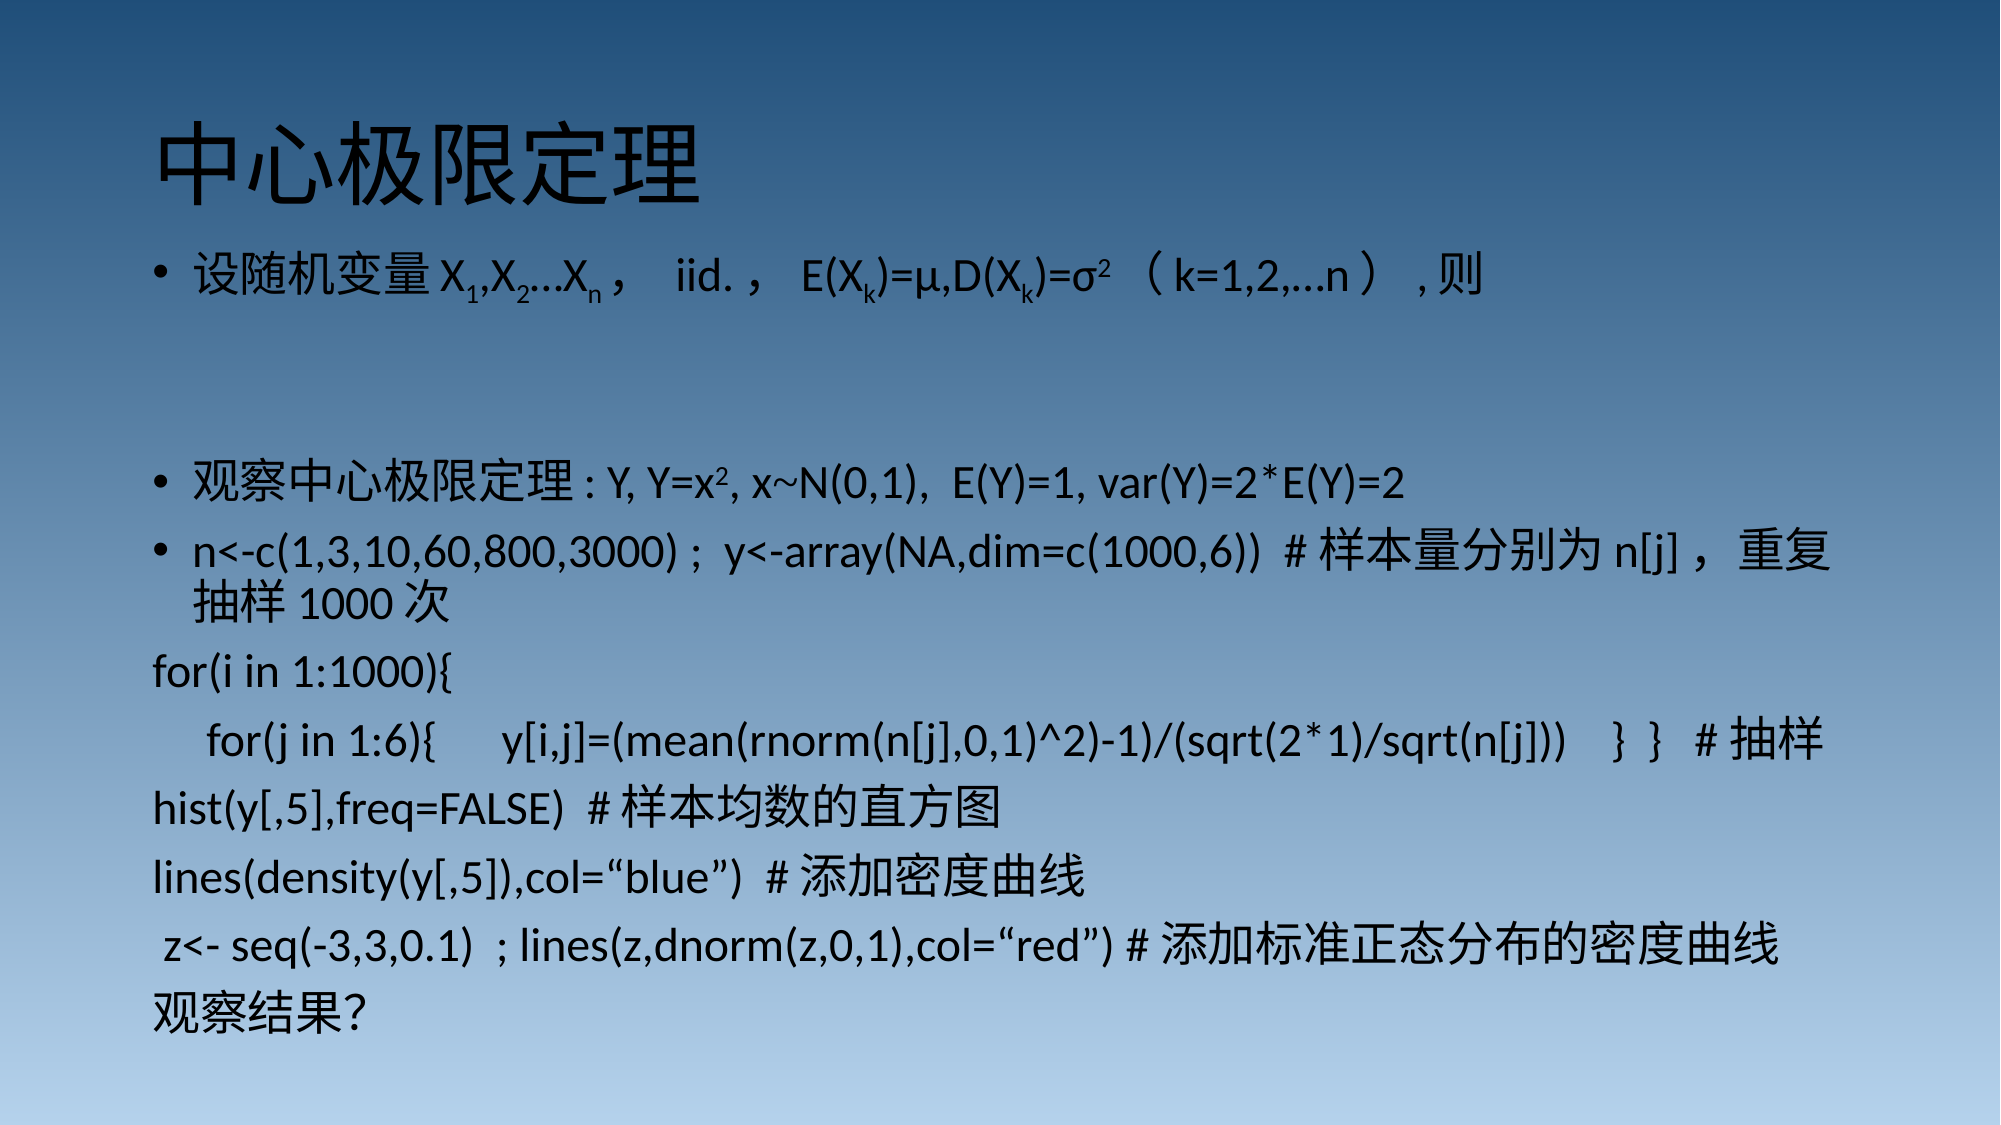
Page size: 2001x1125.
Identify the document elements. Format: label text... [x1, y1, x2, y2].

title 中心极限定理 [137, 59, 1863, 278]
